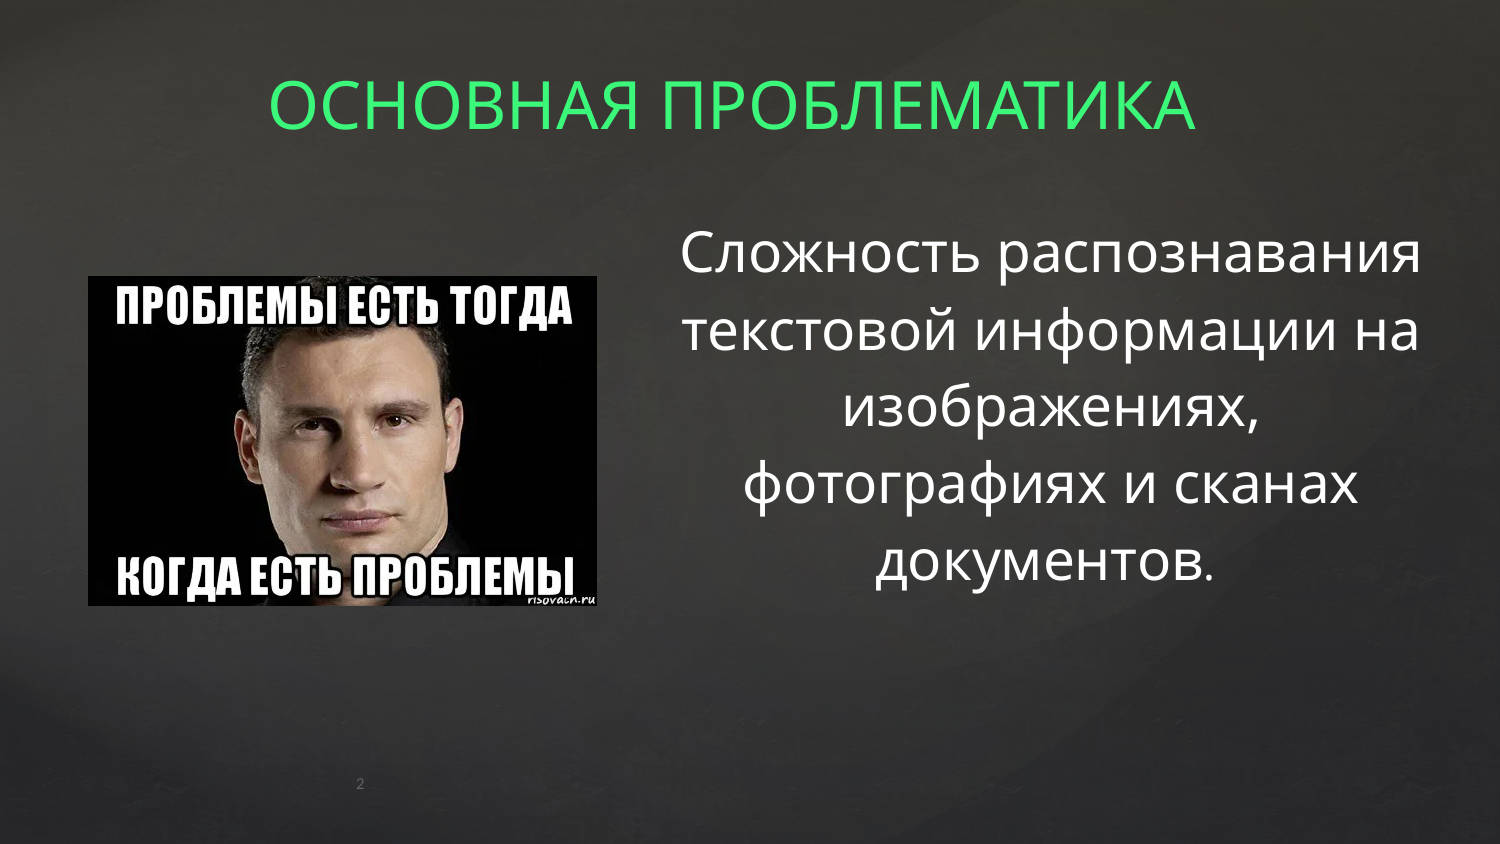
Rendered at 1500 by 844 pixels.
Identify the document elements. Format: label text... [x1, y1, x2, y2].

slide_number 2 [29, 764, 380, 802]
picture [87, 276, 597, 606]
text_box ОСНОВНАЯ ПРОБЛЕМАТИКА [88, 55, 1376, 151]
list Сложность распознавания текстовой информации на изображениях, фотографиях и сканах документов. [655, 197, 1447, 682]
